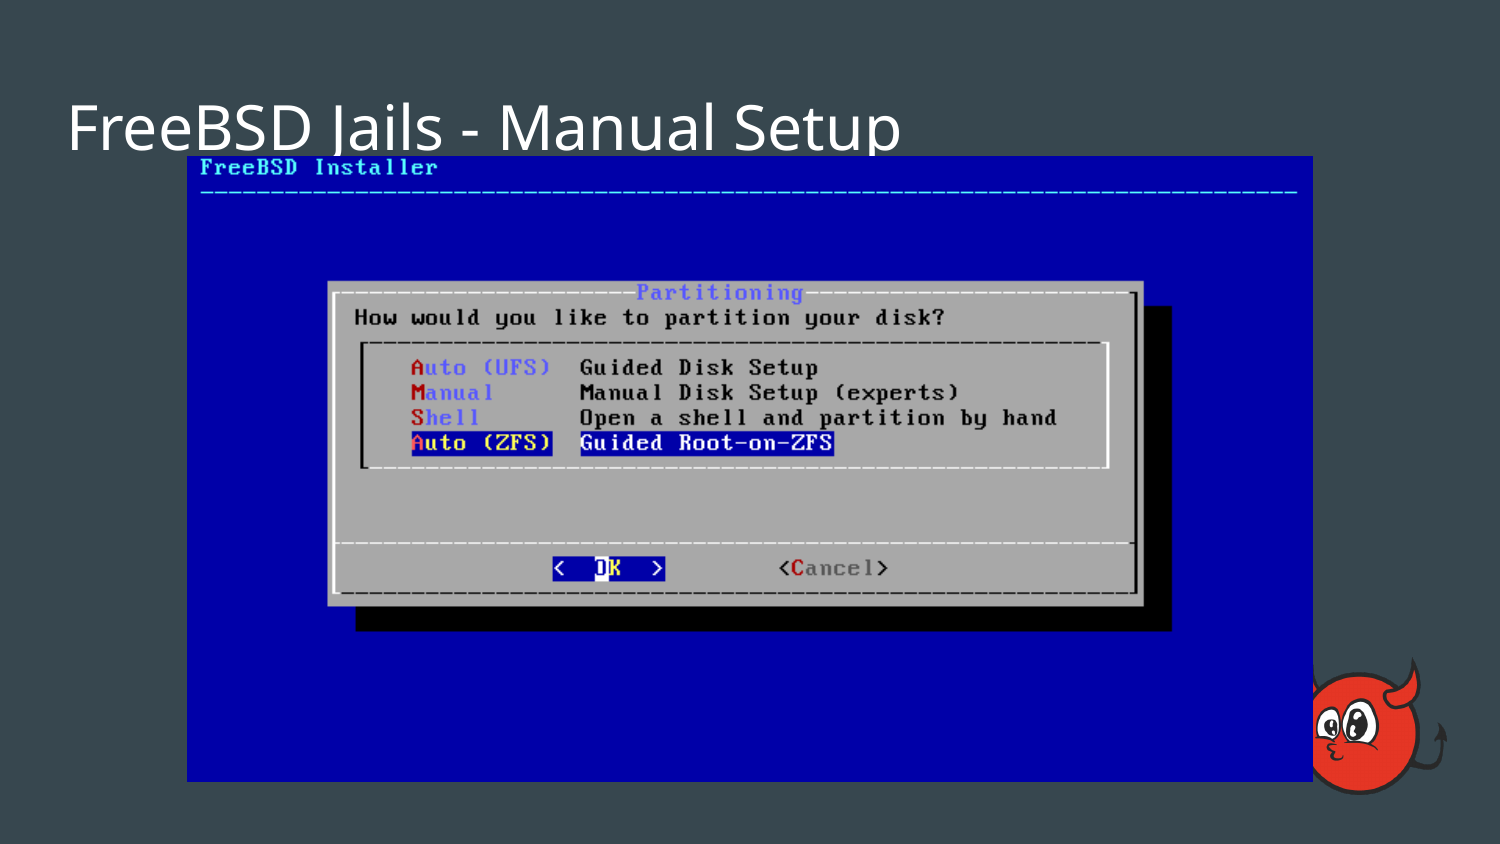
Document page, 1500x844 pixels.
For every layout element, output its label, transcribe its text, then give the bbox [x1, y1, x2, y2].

title FreeBSD Jails - Manual Setup [51, 72, 1449, 167]
picture [187, 156, 1449, 805]
